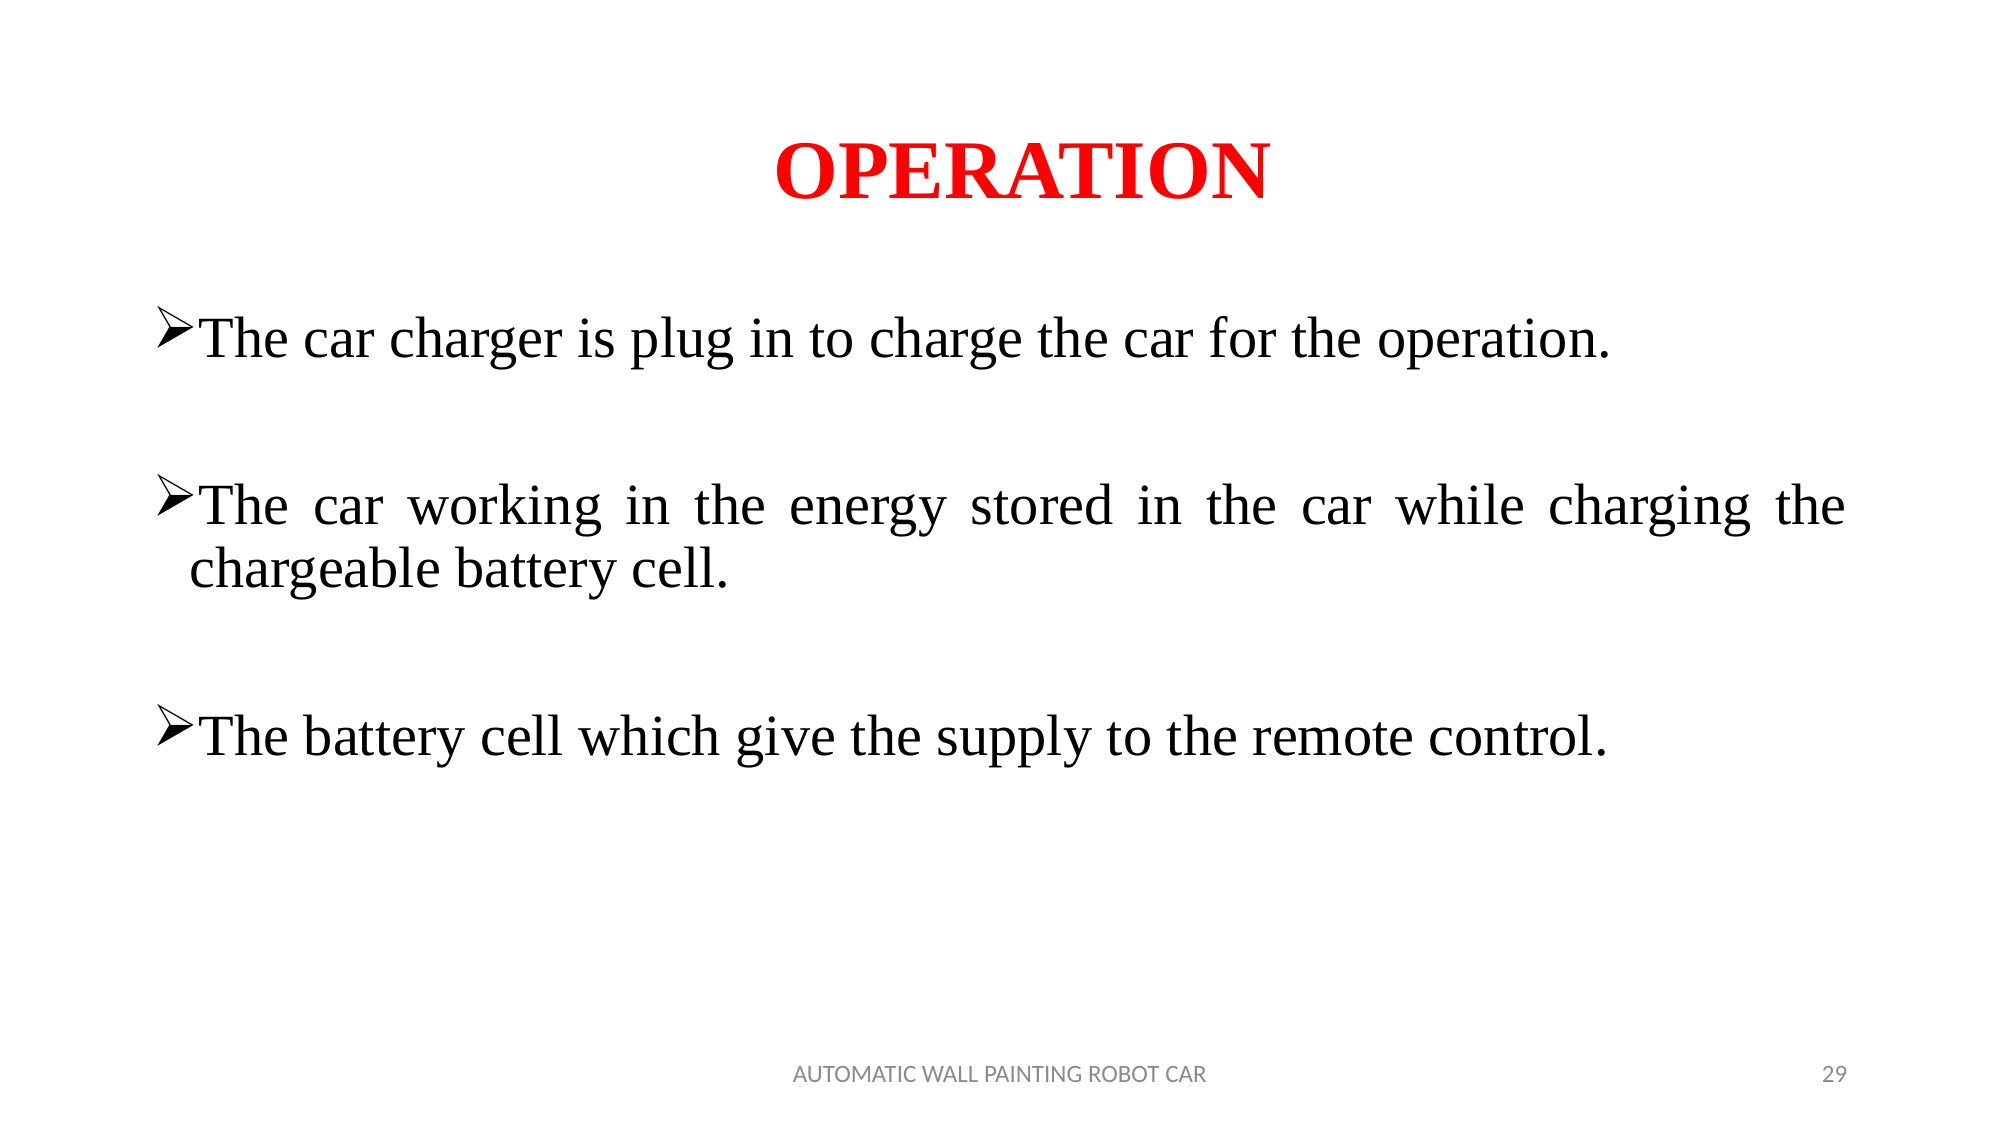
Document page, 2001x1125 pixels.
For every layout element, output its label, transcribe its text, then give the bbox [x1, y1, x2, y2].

footer AUTOMATIC WALL PAINTING ROBOT CAR [662, 1042, 1338, 1103]
slide_number 29 [1412, 1042, 1863, 1103]
title OPERATION [137, 59, 1863, 278]
list The car charger is plug in to charge the car for the operation. The car working in the energy stored in the car while charging the chargeable battery cell. The battery cell which give the supply to the remote control. [137, 299, 1863, 1014]
